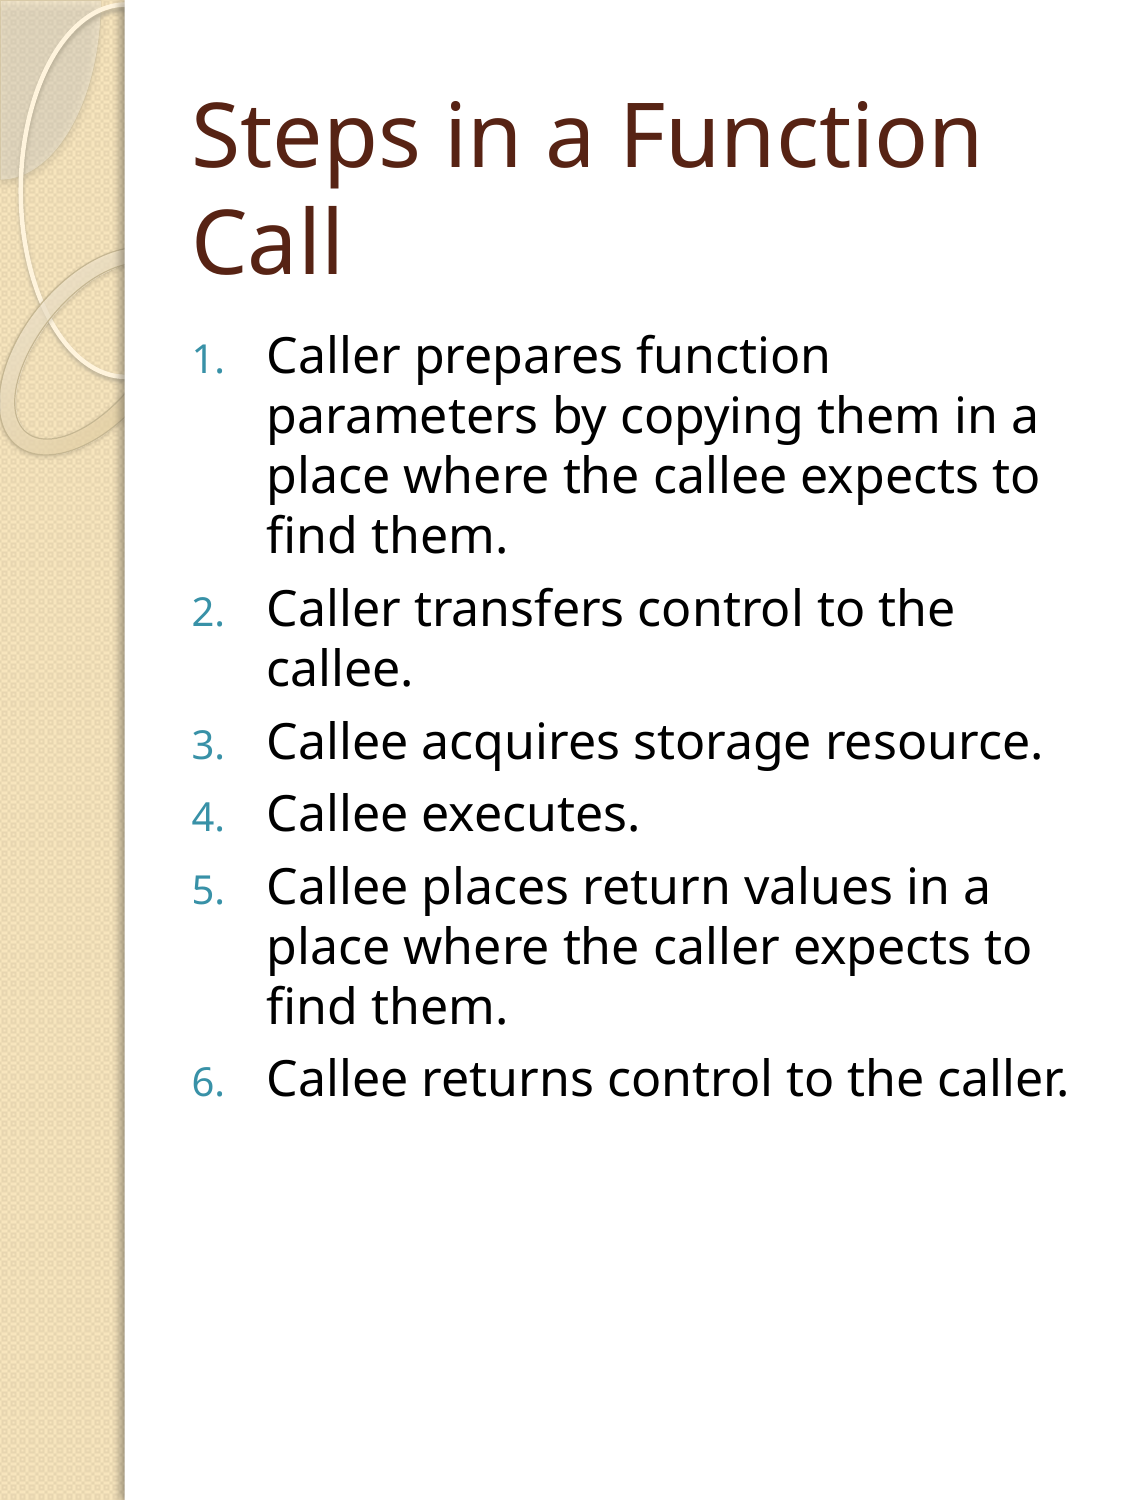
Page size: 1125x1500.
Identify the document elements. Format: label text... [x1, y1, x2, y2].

list Caller prepares function parameters by copying them in a place where the callee expects to find them. Caller transfers control to the callee. Callee acquires storage resource. Callee executes. Callee places return values in a place where the caller expects to find them. Callee returns control to the caller. [176, 316, 1100, 1367]
title Steps in a Function Call [176, 60, 1100, 310]
